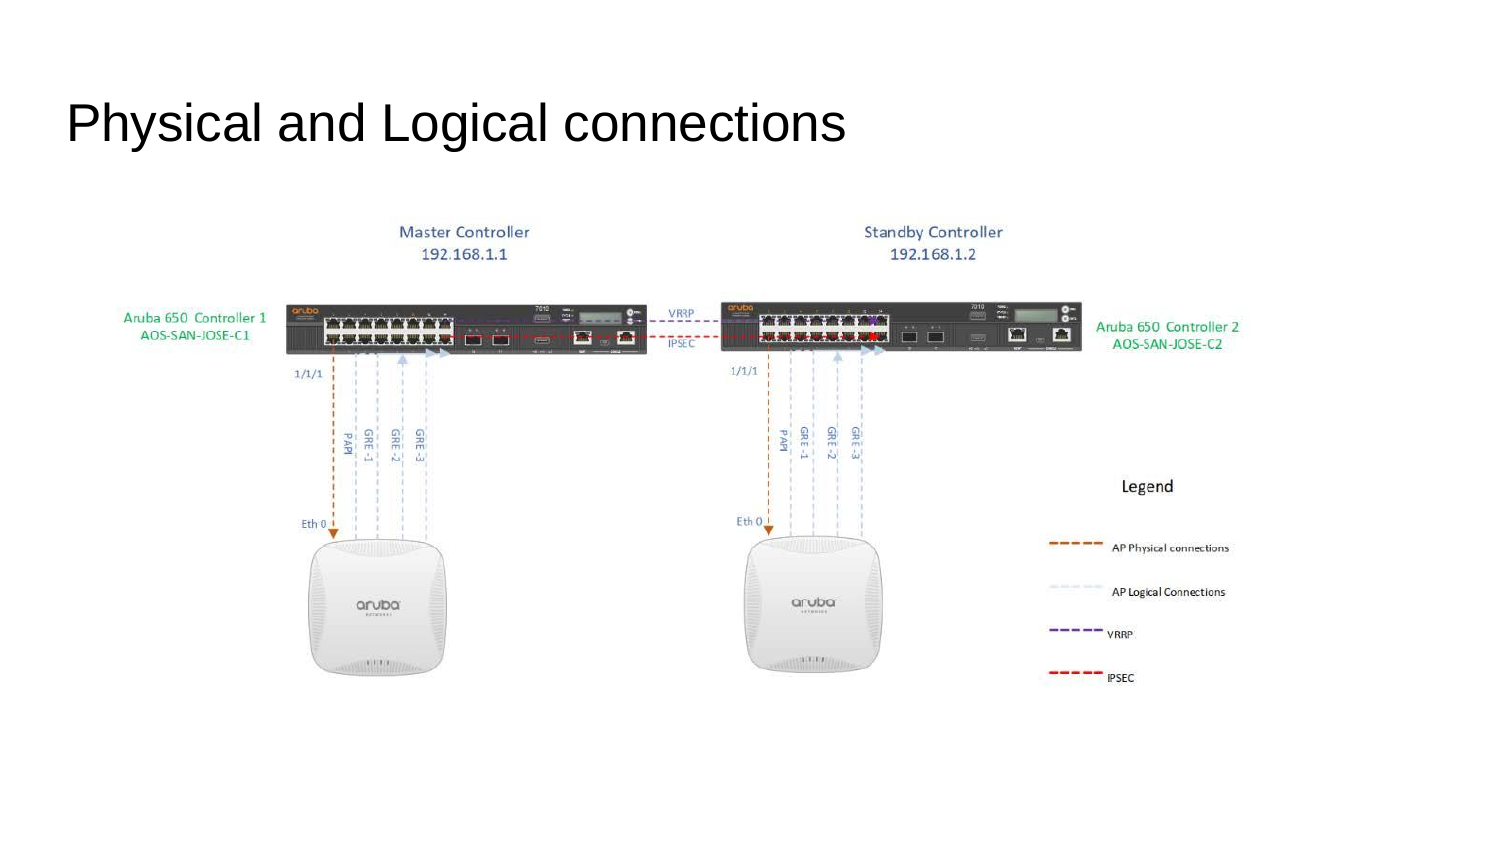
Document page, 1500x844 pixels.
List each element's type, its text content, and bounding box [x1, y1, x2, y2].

title Physical and Logical connections [51, 72, 1449, 167]
picture [101, 200, 1264, 738]
